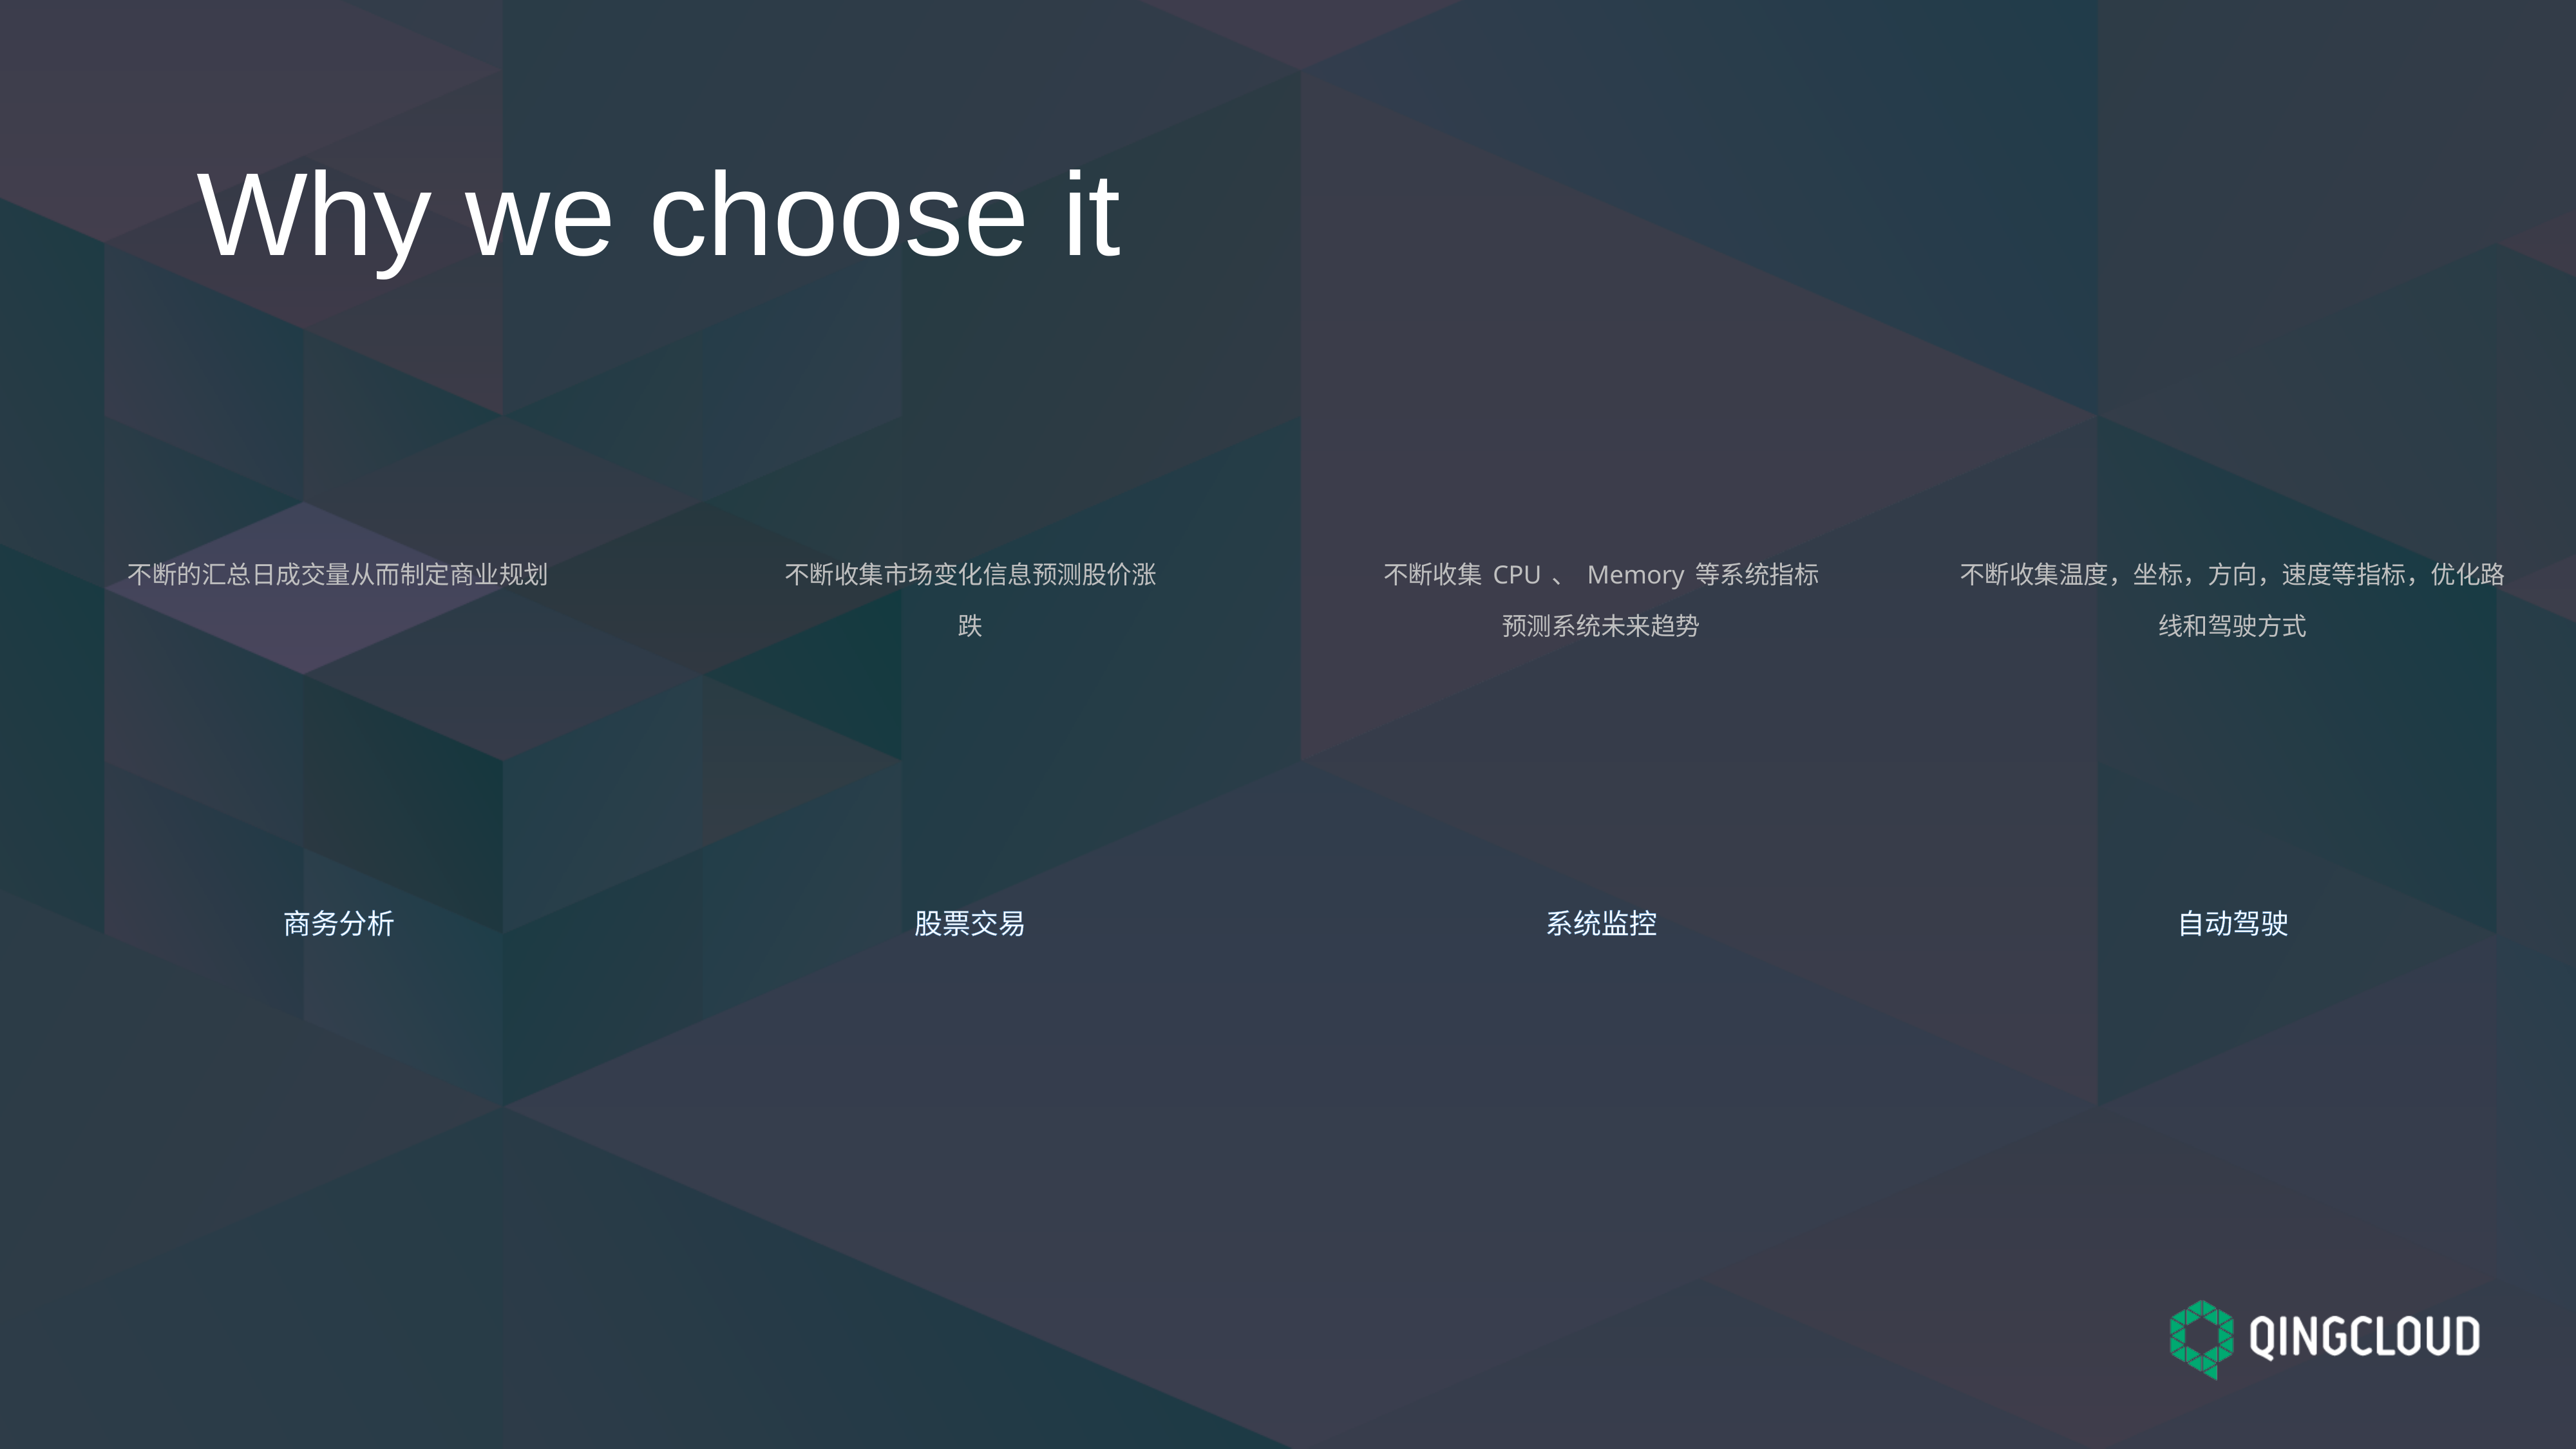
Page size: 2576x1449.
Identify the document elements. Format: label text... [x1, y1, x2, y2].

text_box 商务分析 [122, 900, 556, 969]
title Why we choose it [177, 77, 2399, 357]
text_box 系统监控 [1384, 900, 1819, 969]
text_box 不断收集CPU、Memory等系统指标预测系统未来趋势 [1365, 553, 1838, 667]
text_box 不断收集温度，坐标，方向，速度等指标，优化路线和驾驶方式 [1948, 553, 2517, 667]
text_box 不断的汇总日成交量从而制定商业规划 [93, 554, 583, 616]
text_box 不断收集市场变化信息预测股价涨跌 [765, 553, 1176, 667]
text_box 自动驾驶 [2016, 900, 2450, 969]
text_box 股票交易 [753, 900, 1188, 969]
picture [0, 0, 2576, 1449]
